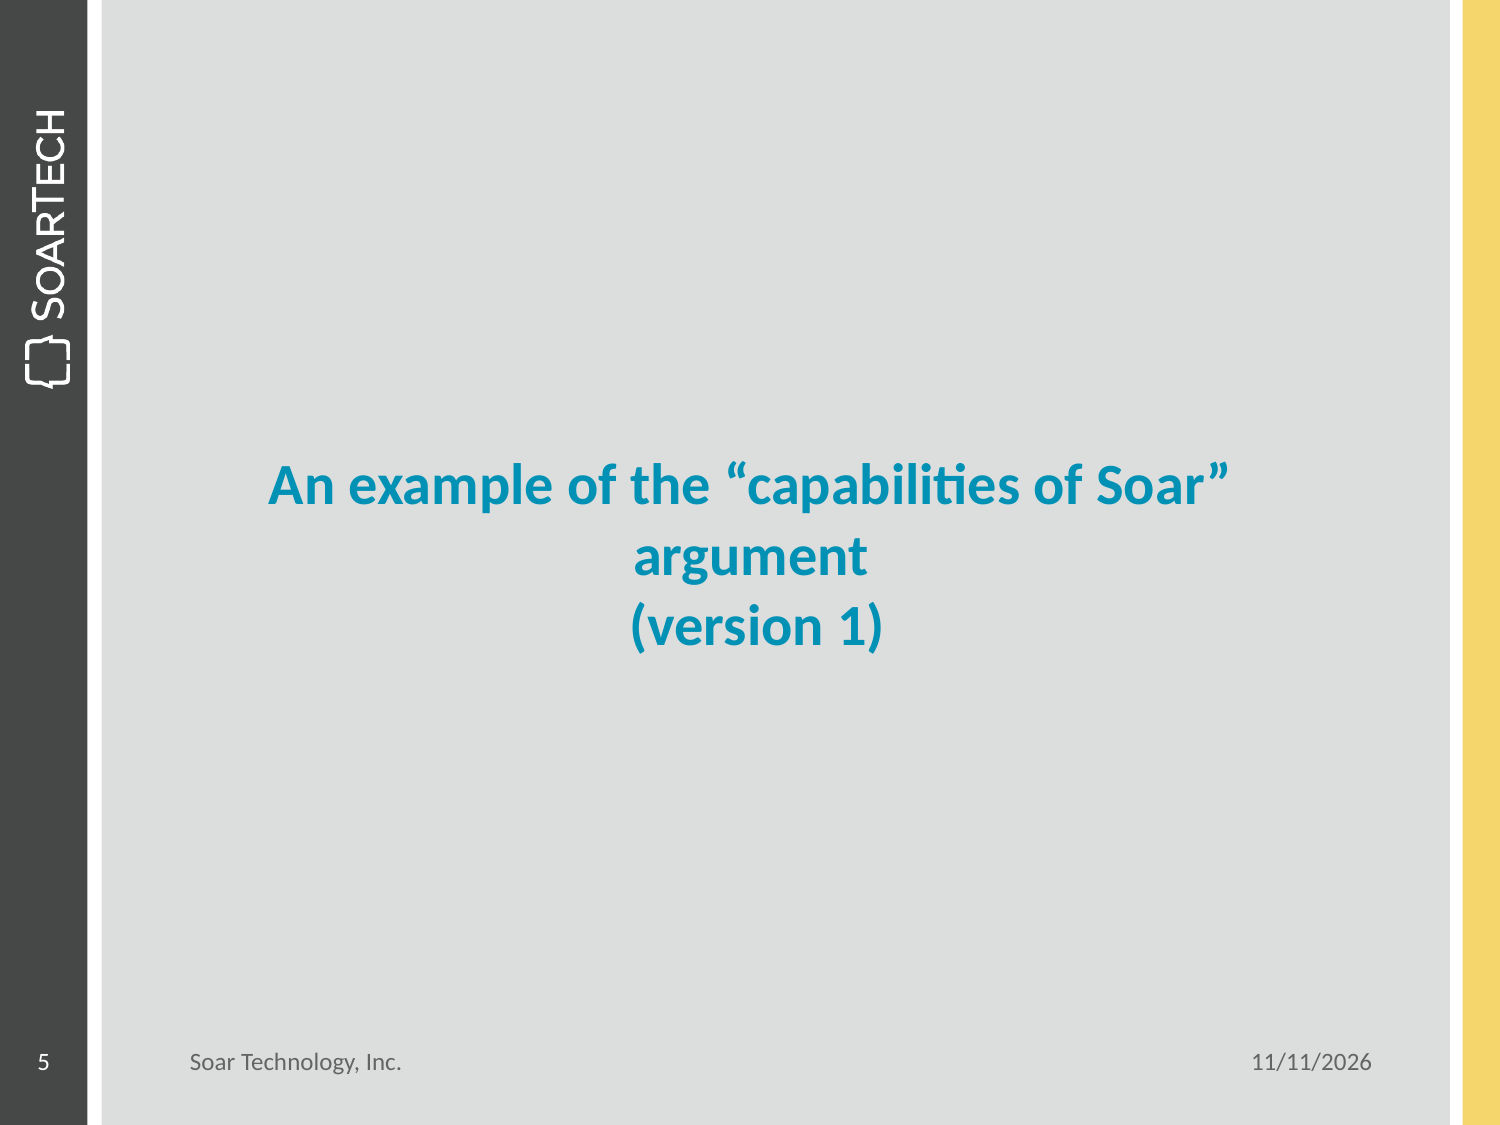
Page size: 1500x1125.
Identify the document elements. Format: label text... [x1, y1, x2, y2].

slide_number 5 [0, 1037, 88, 1088]
title An example of the “capabilities of Soar” argument (version 1) [144, 438, 1358, 540]
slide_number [1174, 1037, 1388, 1088]
picture [25, 111, 70, 389]
footer Soar Technology, Inc. [174, 1037, 1163, 1088]
